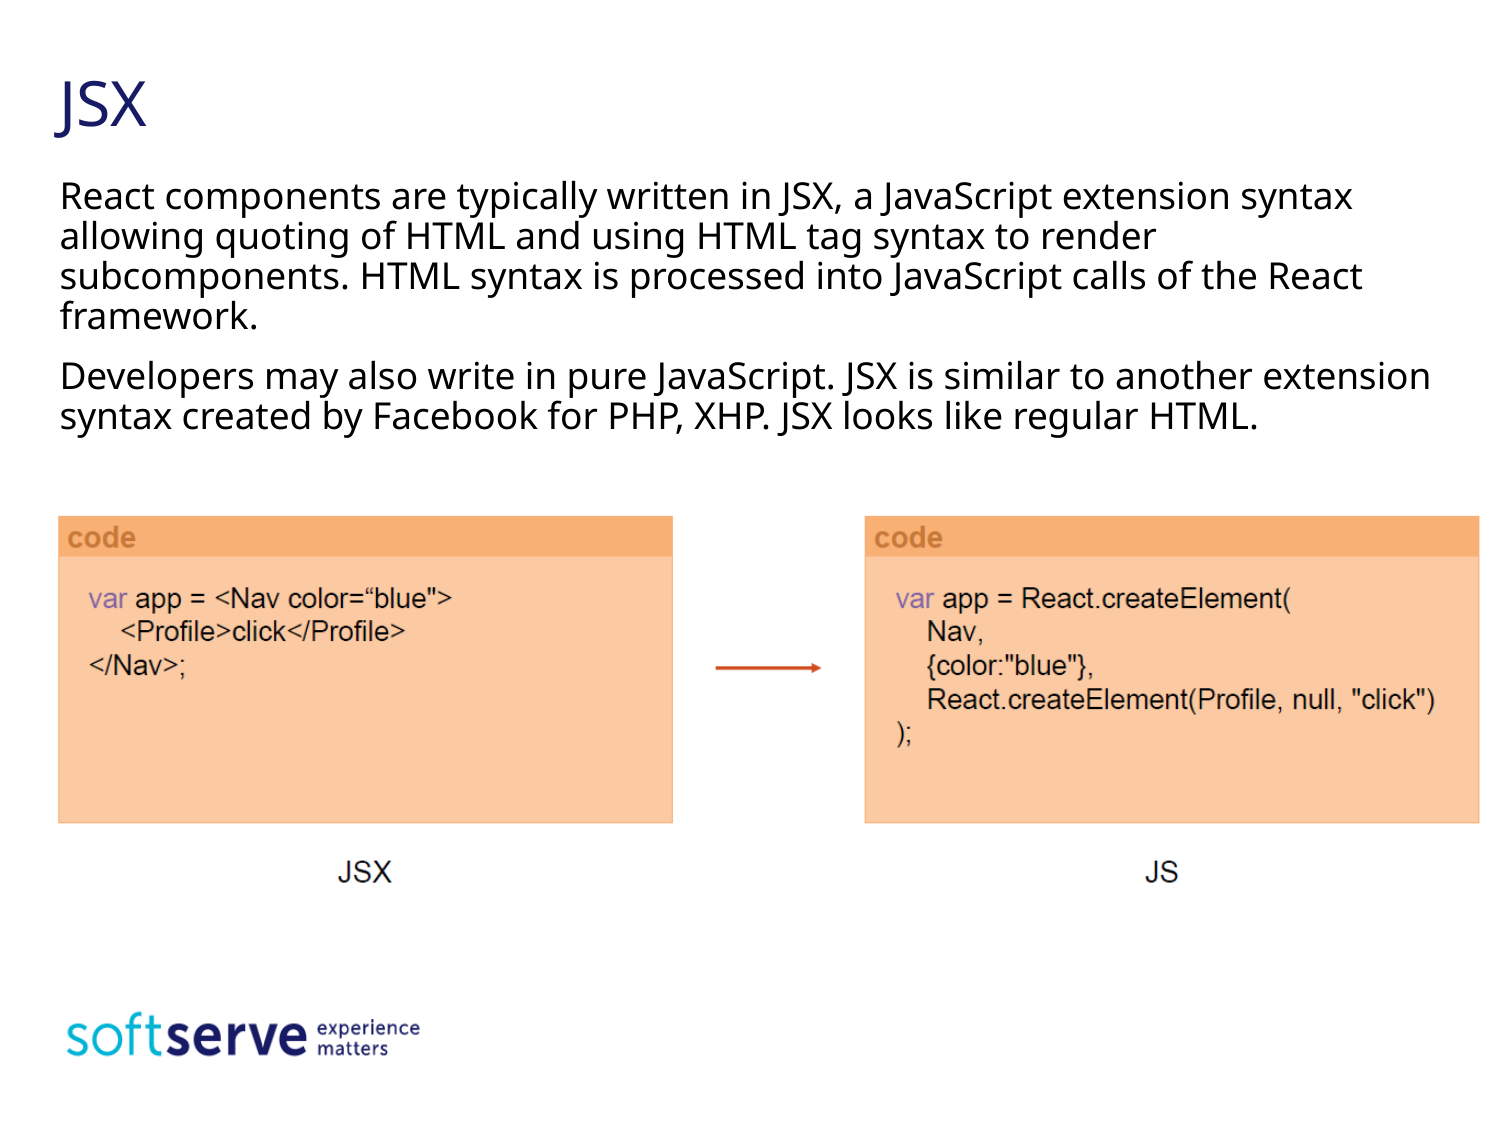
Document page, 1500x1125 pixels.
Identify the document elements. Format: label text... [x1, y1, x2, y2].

subtitle JSX [44, 64, 1254, 140]
picture [44, 474, 1497, 898]
list React components are typically written in JSX, a JavaScript extension syntax allowing quoting of HTML and using HTML tag syntax to render subcomponents. HTML syntax is processed into JavaScript calls of the React framework. Developers may also write in pure JavaScript. JSX is similar to another extension syntax created by Facebook for PHP, XHP. JSX looks like regular HTML. [44, 170, 1463, 474]
